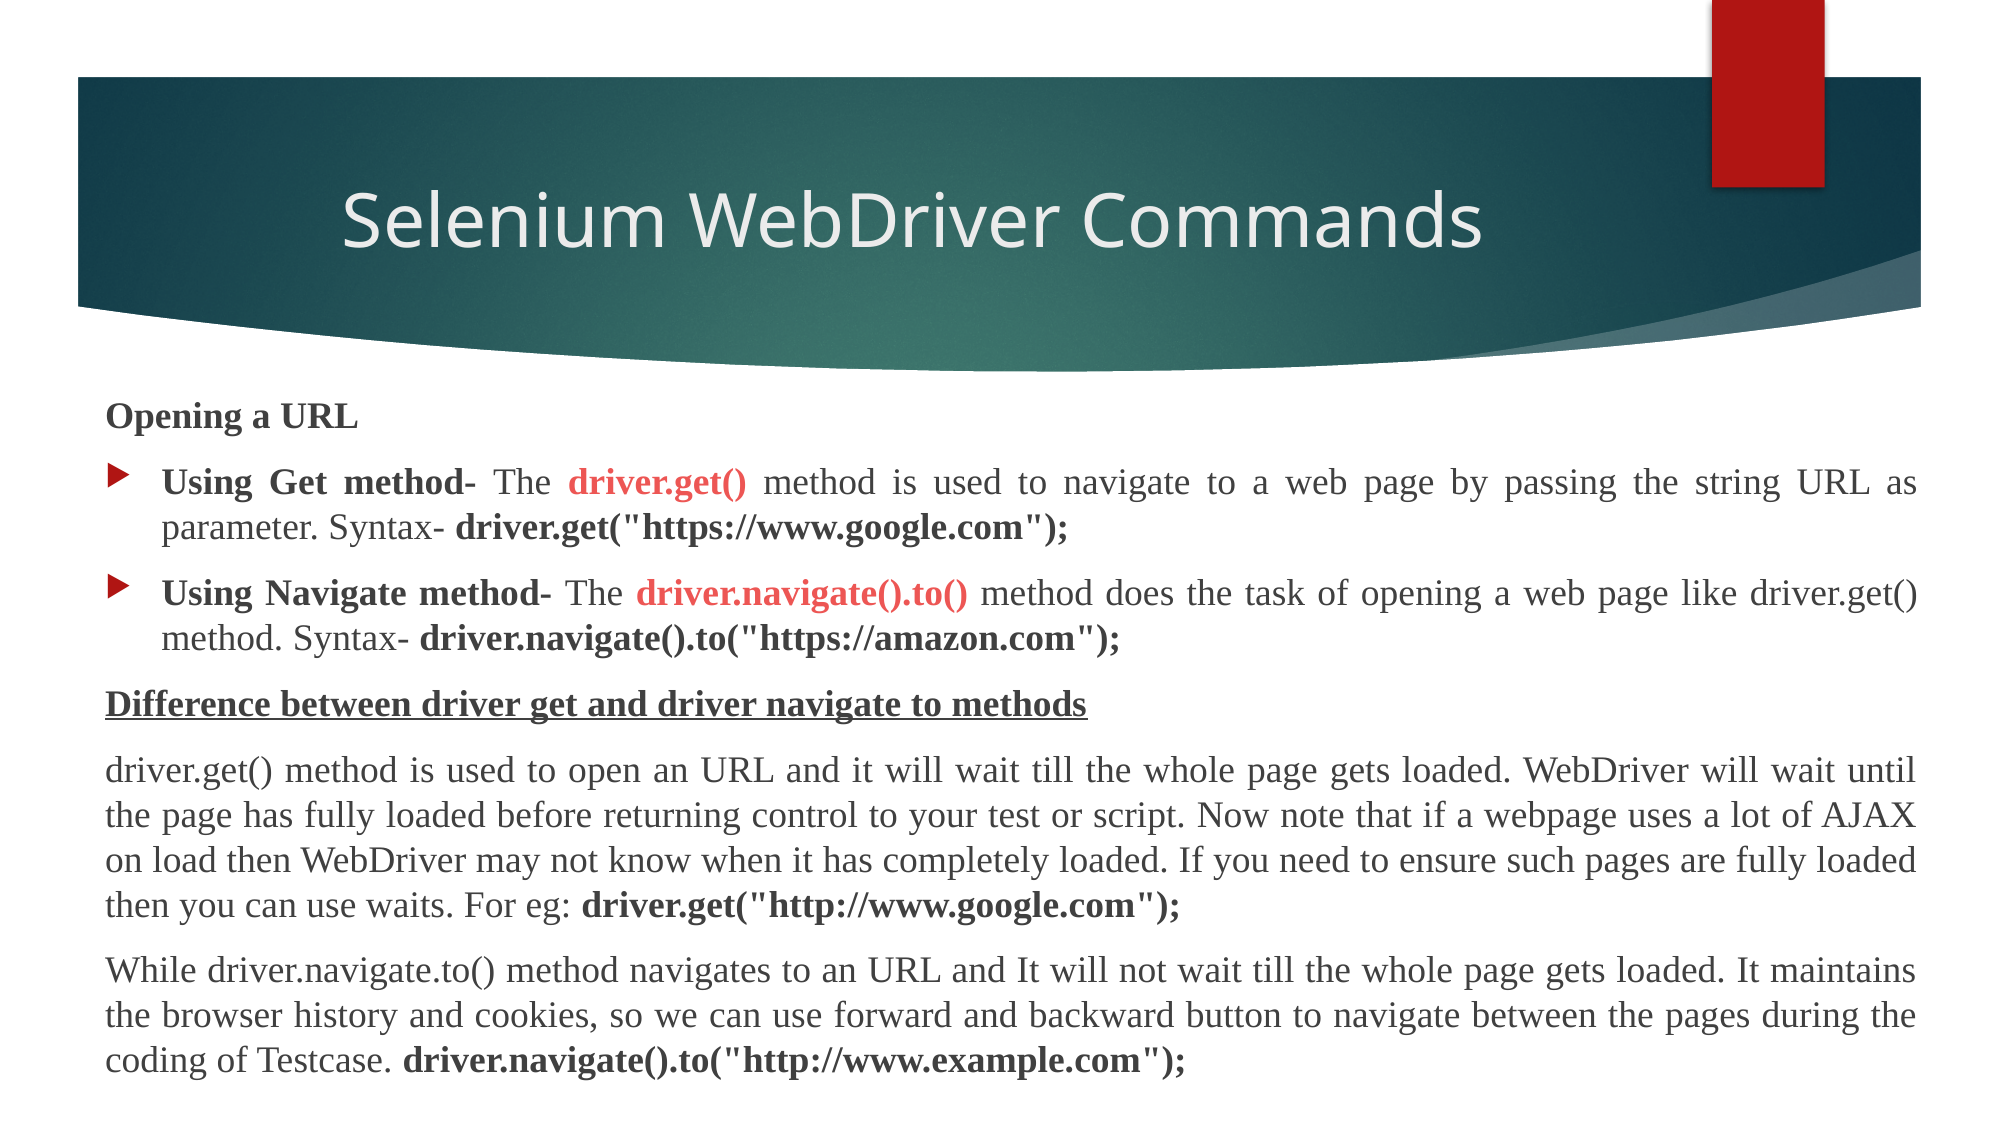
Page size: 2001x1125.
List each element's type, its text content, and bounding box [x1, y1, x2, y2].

title Selenium WebDriver Commands [189, 159, 1638, 276]
list Opening a URL Using Get method- The driver.get() method is used to navigate to a web page by passing the string URL as parameter. Syntax- driver.get("https://www.google.com"); Using Navigate method- The driver.navigate().to() method does the task of opening a web page like driver.get() method. Syntax- driver.navigate().to("https://amazon.com"); Difference between driver get and driver navigate to methods driver.get() method is used to open an URL and it will wait till the whole page gets loaded. WebDriver will wait until the page has fully loaded before returning control to your test or script. Now note that if a webpage uses a lot of AJAX on load then WebDriver may not know when it has completely loaded. If you need to ensure such pages are fully loaded then you can use waits. For eg: driver.get("http://www.google.com"); While driver.navigate.to() method navigates to an URL and It will not wait till the whole page gets loaded. It maintains the browser history and cookies, so we can use forward and backward button to navigate between the pages during the coding of Testcase. driver.navigate().to("http://www.example.com"); [90, 383, 1935, 1093]
